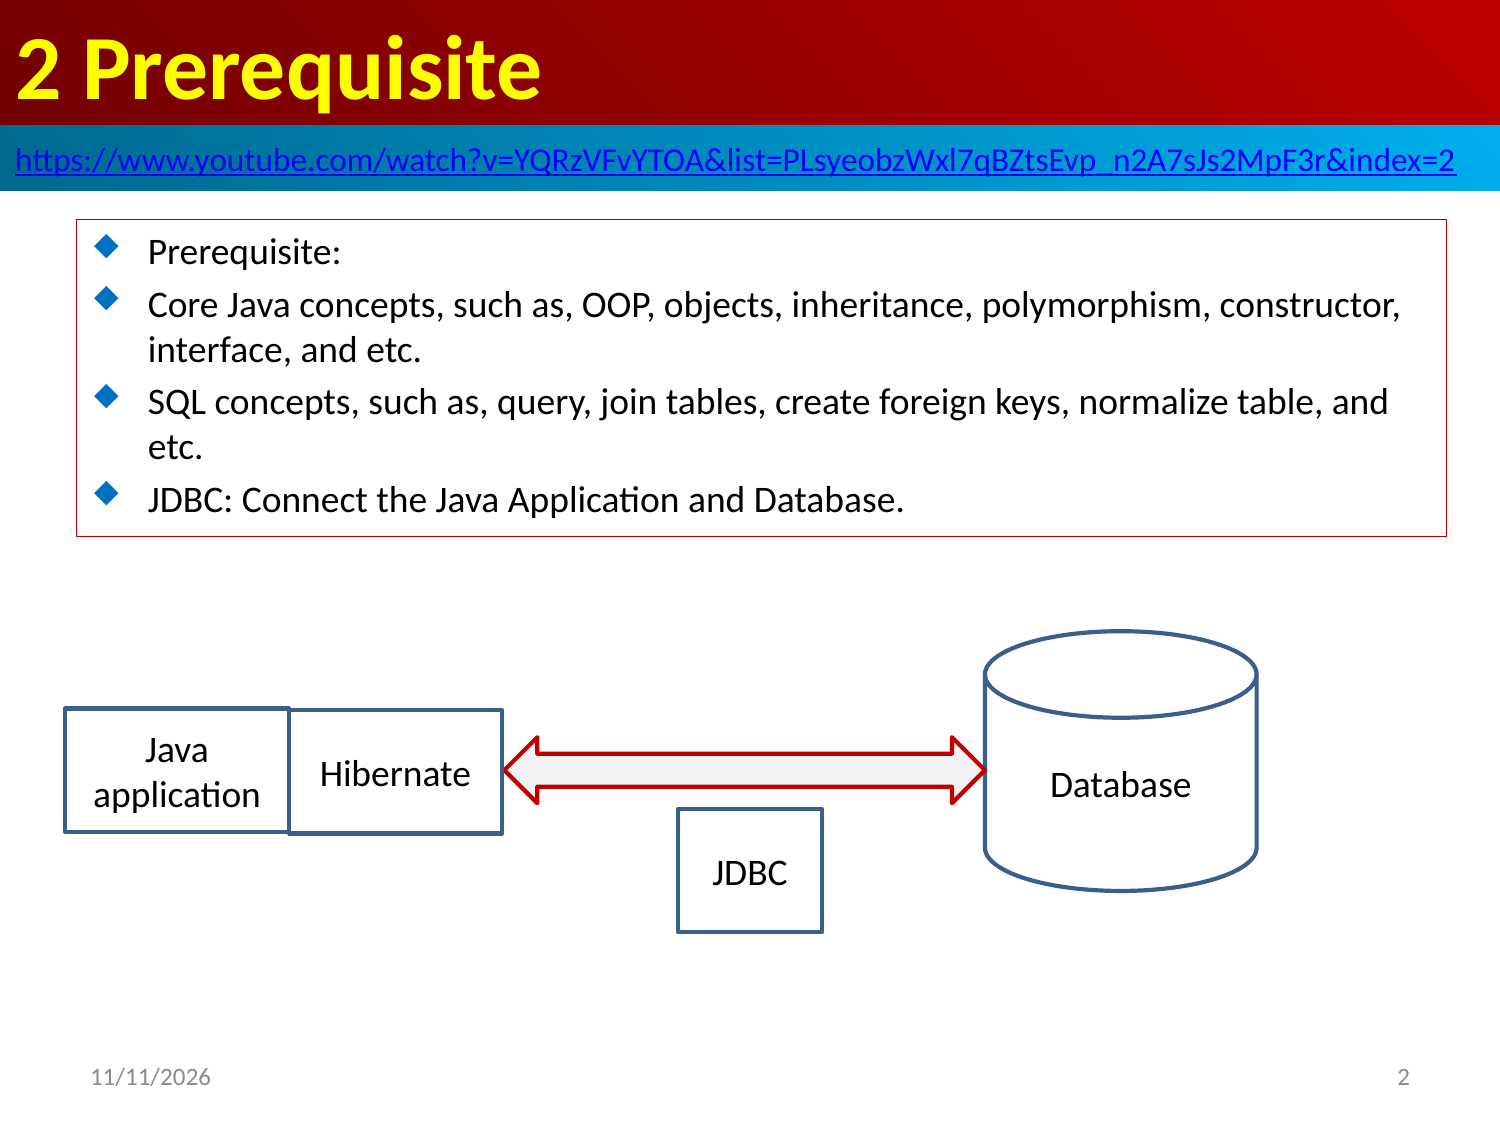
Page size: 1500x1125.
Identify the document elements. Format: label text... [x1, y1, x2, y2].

text_box [504, 735, 988, 806]
slide_number 2 [1074, 1042, 1425, 1109]
text_box Java application [63, 706, 291, 834]
title 2 Prerequisite [0, 0, 1500, 125]
text_box https://www.youtube.com/watch?v=YQRzVFvYTOA&list=PLsyeobzWxl7qBZtsEvp_n2A7sJs2MpF3r&index=2 [0, 125, 1500, 191]
text_box Database [982, 629, 1259, 894]
text_box Hibernate [287, 708, 504, 836]
subtitle Prerequisite: Core Java concepts, such as, OOP, objects, inheritance, polymorphism, constructor, interface, and etc. SQL concepts, such as, query, join tables, create foreign keys, normalize table, and etc. JDBC: Connect the Java Application and Database. [76, 219, 1447, 537]
text_box JDBC [676, 807, 824, 934]
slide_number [75, 1042, 425, 1109]
